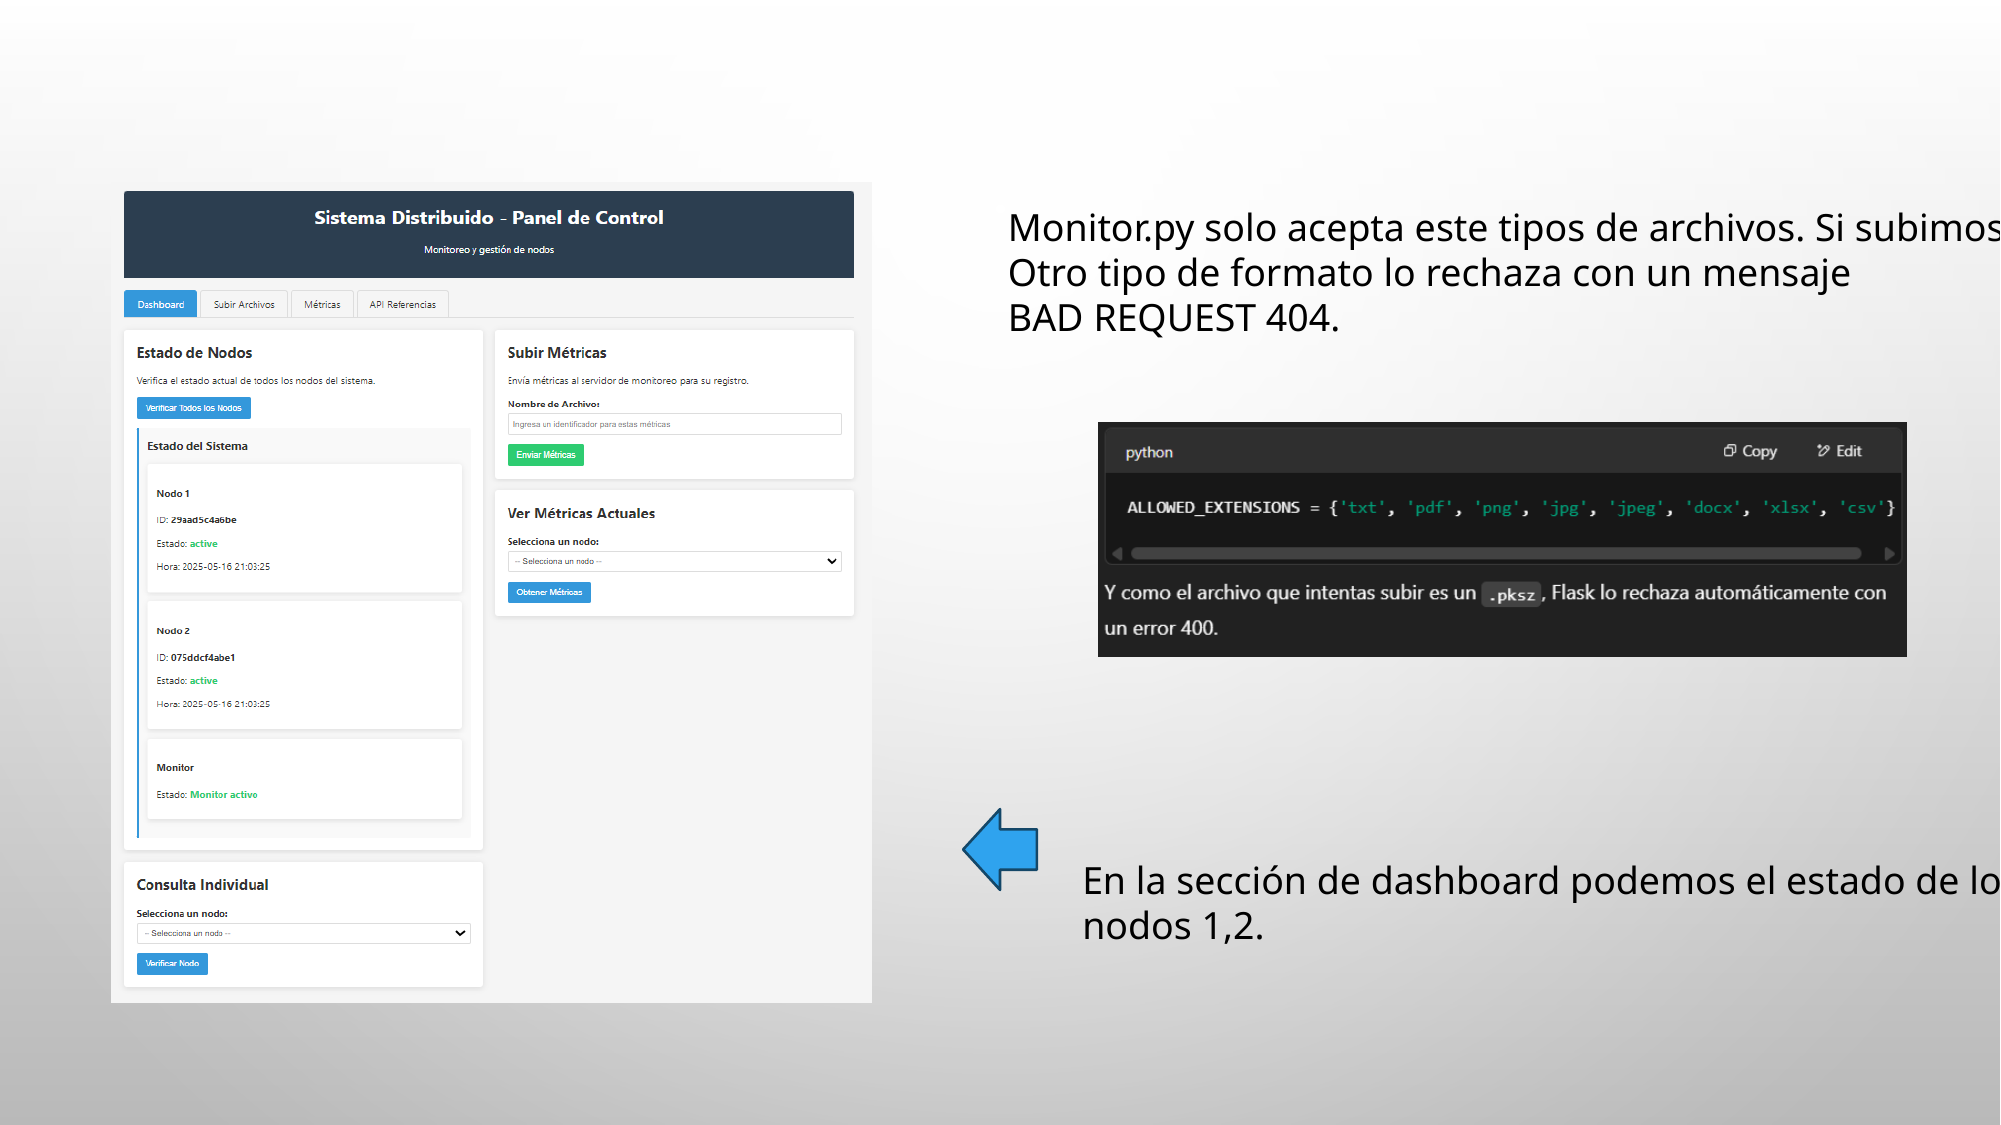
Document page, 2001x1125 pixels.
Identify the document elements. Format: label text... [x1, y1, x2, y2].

picture [0, 0, 2000, 1125]
text_box [962, 807, 1039, 892]
text_box En la sección de dashboard podemos el estado de los nodos 1,2. [1067, 849, 2000, 955]
text_box Monitor.py solo acepta este tipos de archivos. Si subimos Otro tipo de formato lo rechaza con un mensaje BAD REQUEST 404. [993, 196, 2000, 346]
